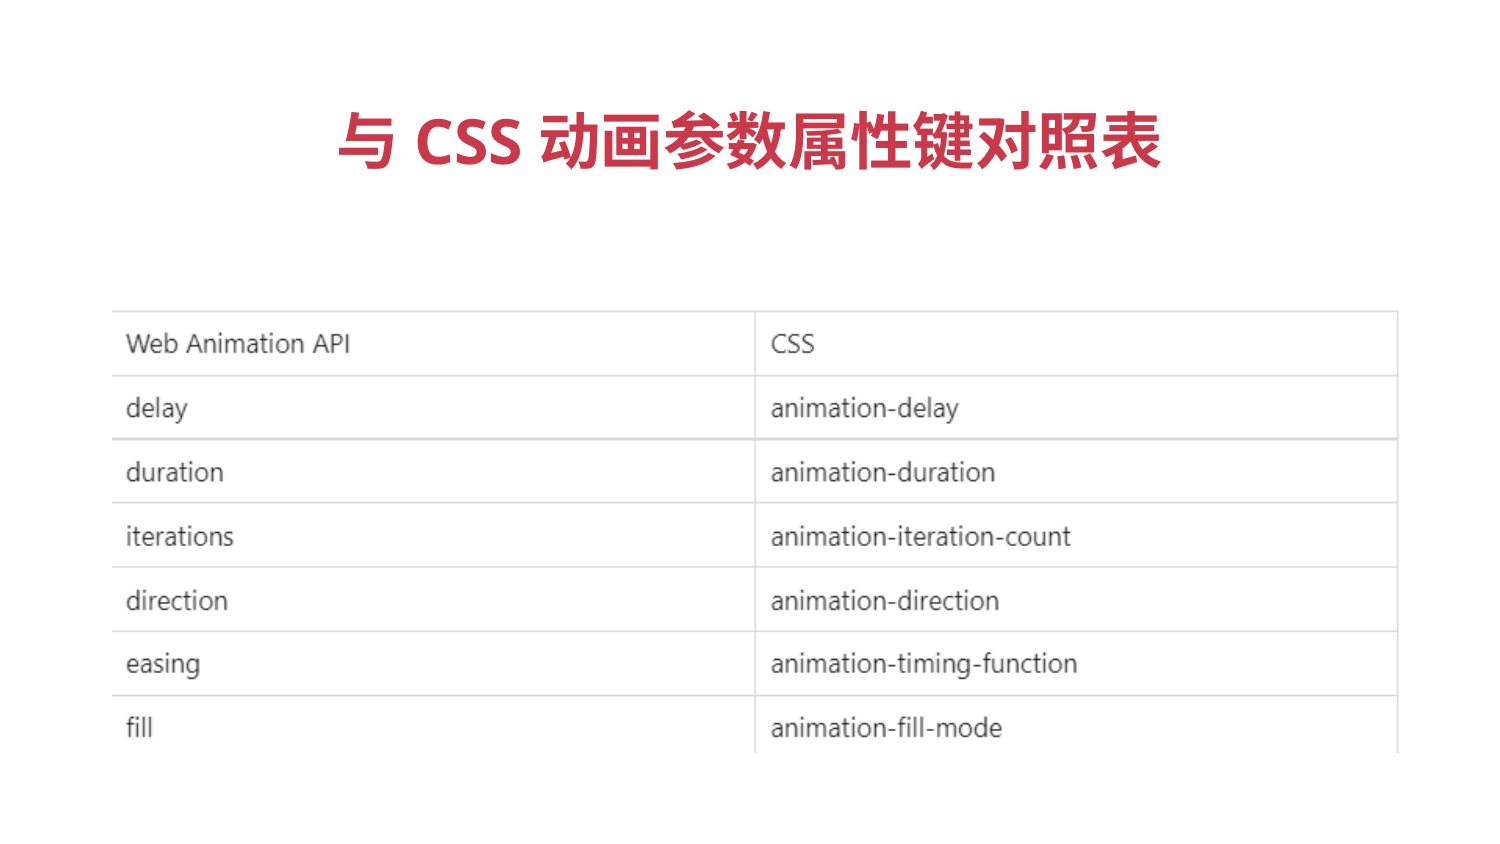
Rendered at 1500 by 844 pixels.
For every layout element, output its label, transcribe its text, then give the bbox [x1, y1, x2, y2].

text_box 与CSS动画参数属性键对照表 [321, 94, 1179, 185]
picture [112, 303, 1416, 753]
